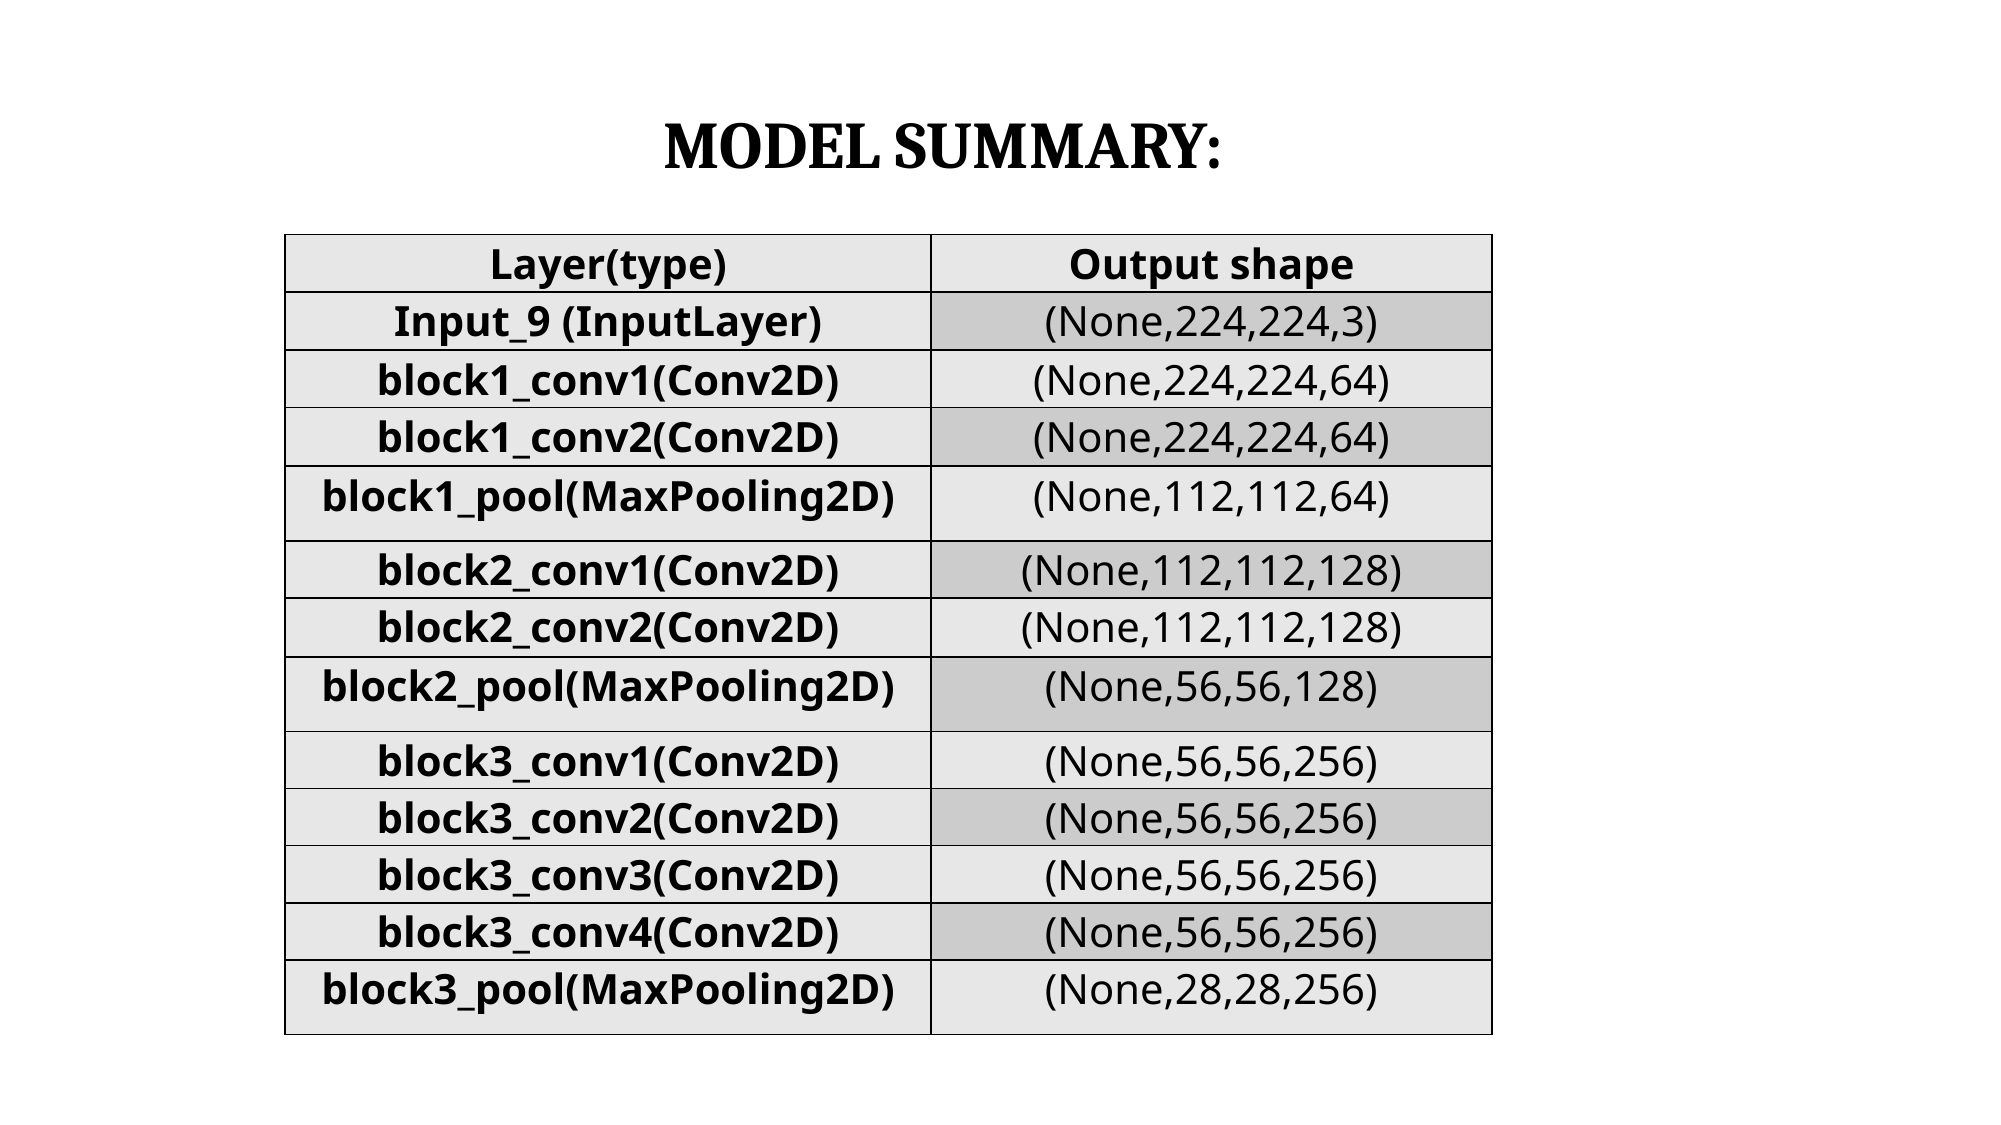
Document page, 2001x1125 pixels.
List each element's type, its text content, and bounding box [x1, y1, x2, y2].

table_cell (None,112,112,64) [932, 467, 1491, 540]
table_cell block3_conv4(Conv2D) [286, 904, 930, 959]
table_cell block3_conv2(Conv2D) [286, 789, 930, 845]
table_cell block2_conv1(Conv2D) [286, 542, 930, 597]
table_cell (None,56,56,256) [932, 789, 1491, 845]
table_cell block2_conv2(Conv2D) [286, 599, 930, 656]
table_cell (None,28,28,256) [932, 961, 1491, 1034]
table_cell (None,112,112,128) [932, 542, 1491, 597]
table_cell (None,224,224,64) [932, 408, 1491, 465]
table_cell block2_pool(MaxPooling2D) [286, 658, 930, 731]
table_cell block3_conv3(Conv2D) [286, 846, 930, 902]
table_cell block1_conv1(Conv2D) [286, 351, 930, 407]
table_header Layer(type) [286, 235, 930, 291]
table_cell block3_pool(MaxPooling2D) [286, 961, 930, 1034]
table_cell (None,56,56,256) [932, 732, 1491, 788]
table_header Output shape [932, 235, 1491, 291]
table_cell block3_conv1(Conv2D) [286, 732, 930, 788]
table_cell (None,224,224,64) [932, 351, 1491, 407]
table_cell (None,224,224,3) [932, 293, 1491, 349]
table_cell Input_9 (InputLayer) [286, 293, 930, 349]
table_cell block1_pool(MaxPooling2D) [286, 467, 930, 540]
title MODEL SUMMARY: [112, 99, 1775, 194]
table_cell block1_conv2(Conv2D) [286, 408, 930, 465]
table_cell (None,56,56,128) [932, 658, 1491, 731]
table_cell (None,56,56,256) [932, 846, 1491, 902]
table_cell (None,112,112,128) [932, 599, 1491, 656]
table_cell (None,56,56,256) [932, 904, 1491, 959]
